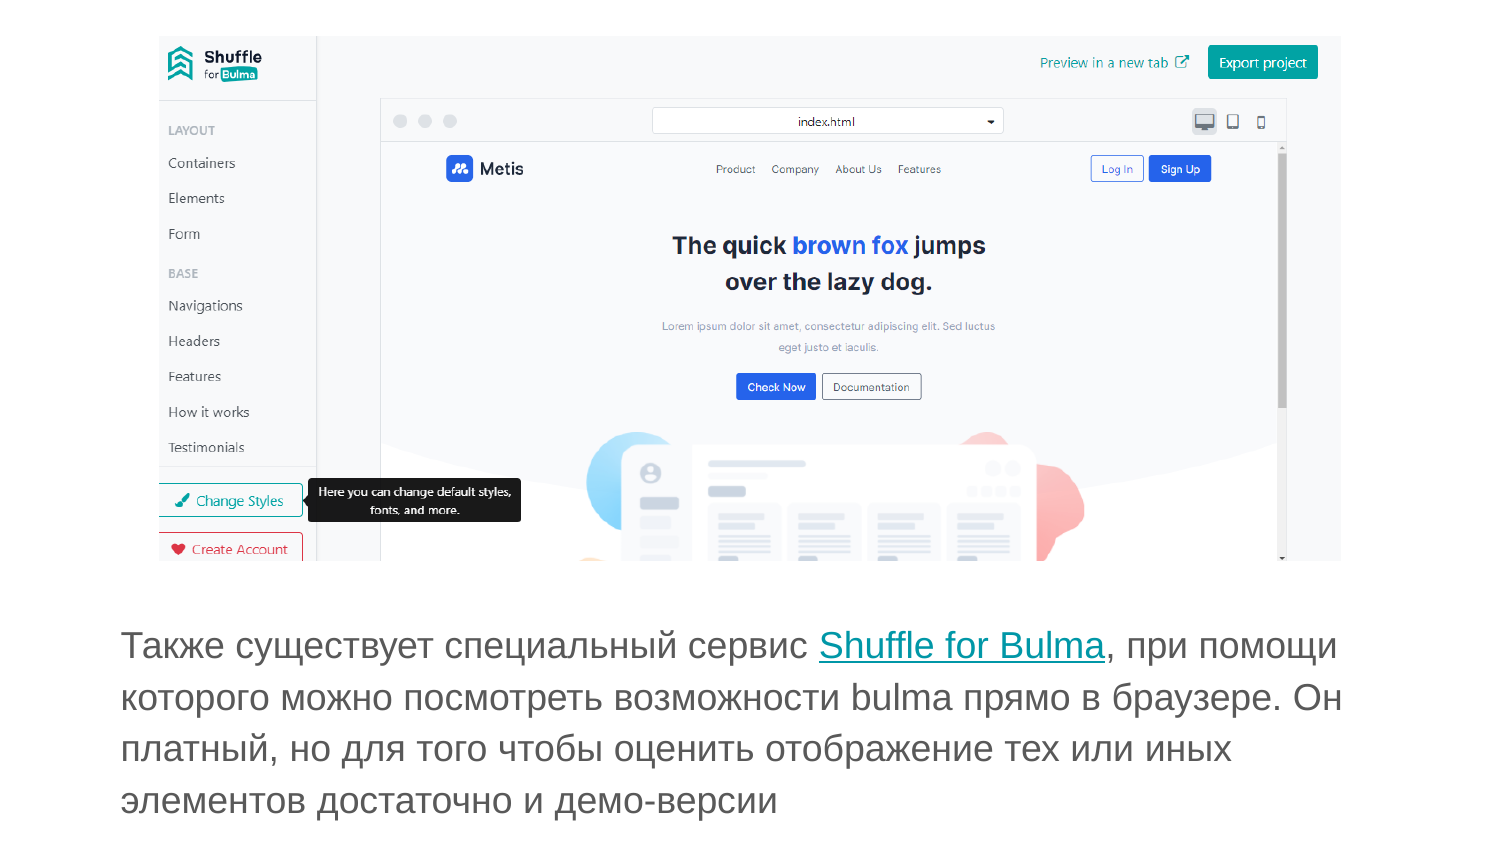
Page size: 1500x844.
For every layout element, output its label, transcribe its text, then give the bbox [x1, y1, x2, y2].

list Также существует специальный сервис Shuffle for Bulma, при помощи которого можно посмотреть возможности bulma прямо в браузере. Он платный, но для того чтобы оценить отображение тех или иных элементов достаточно и демо-версии [105, 599, 1395, 844]
picture [159, 36, 1341, 561]
